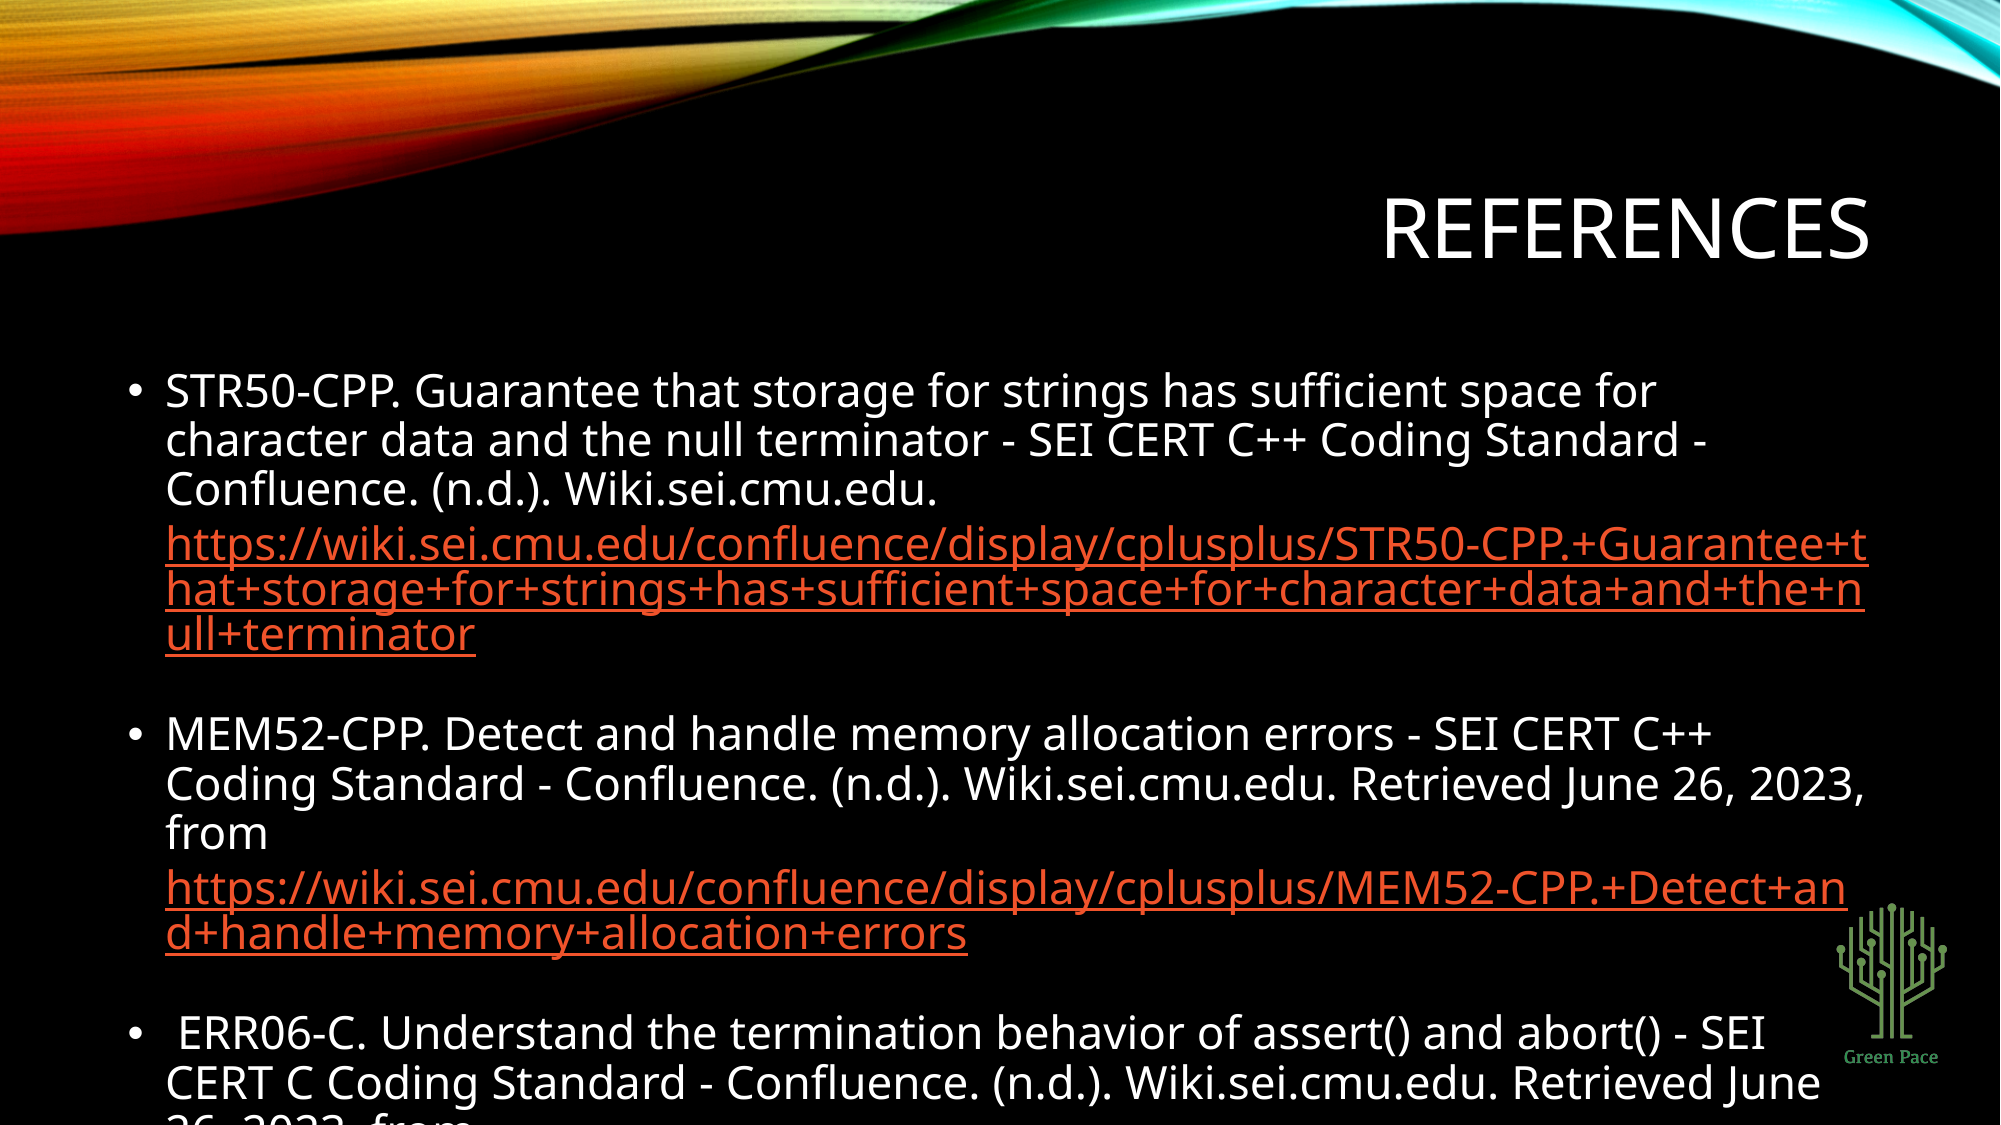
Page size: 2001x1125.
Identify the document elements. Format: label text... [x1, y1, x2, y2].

picture [1817, 892, 1964, 1082]
picture [0, 0, 2000, 237]
list STR50-CPP. Guarantee that storage for strings has sufficient space for character data and the null terminator - SEI CERT C++ Coding Standard - Confluence. (n.d.). Wiki.sei.cmu.edu. https://wiki.sei.cmu.edu/confluence/display/cplusplus/STR50-CPP.+Guarantee+that+storage+for+strings+has+sufficient+space+for+character+data+and+the+null+terminator MEM52-CPP. Detect and handle memory allocation errors - SEI CERT C++ Coding Standard - Confluence. (n.d.). Wiki.sei.cmu.edu. Retrieved June 26, 2023, from https://wiki.sei.cmu.edu/confluence/display/cplusplus/MEM52-CPP.+Detect+and+handle+memory+allocation+errors ‌ ERR06-C. Understand the termination behavior of assert() and abort() - SEI CERT C Coding Standard - Confluence. (n.d.). Wiki.sei.cmu.edu. Retrieved June 26, 2023, from https://wiki.sei.cmu.edu/confluence/pages/viewpage.action?pageId=87152296 [112, 360, 1888, 1125]
title REFERENCES [474, 125, 1888, 338]
